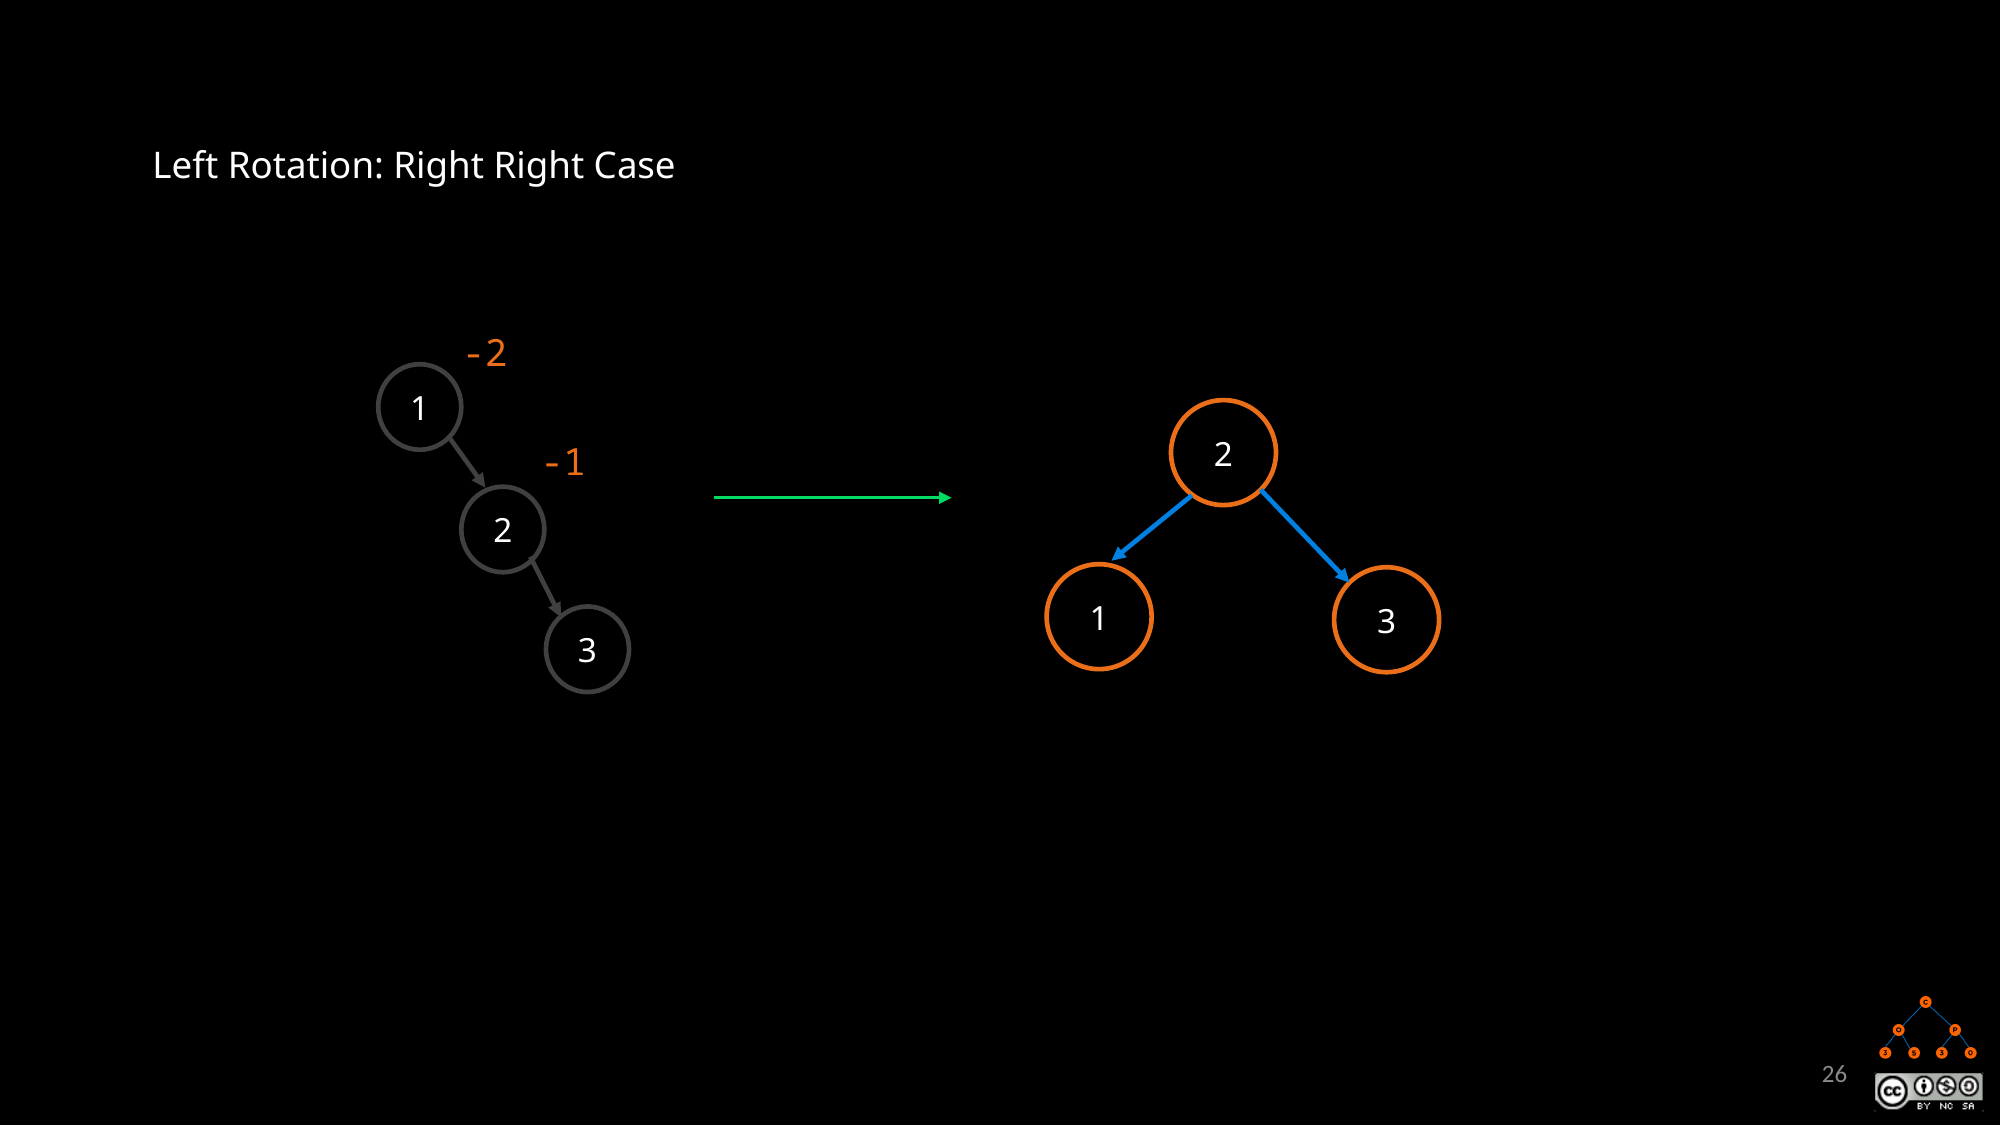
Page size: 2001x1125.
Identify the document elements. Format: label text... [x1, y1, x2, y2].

slide_number 26 [1412, 1042, 1859, 1103]
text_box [1859, 988, 1998, 1112]
text_box -2 [447, 321, 523, 364]
title Left Rotation: Right Right Case [137, 59, 1863, 278]
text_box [1046, 400, 1440, 673]
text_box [378, 364, 629, 692]
